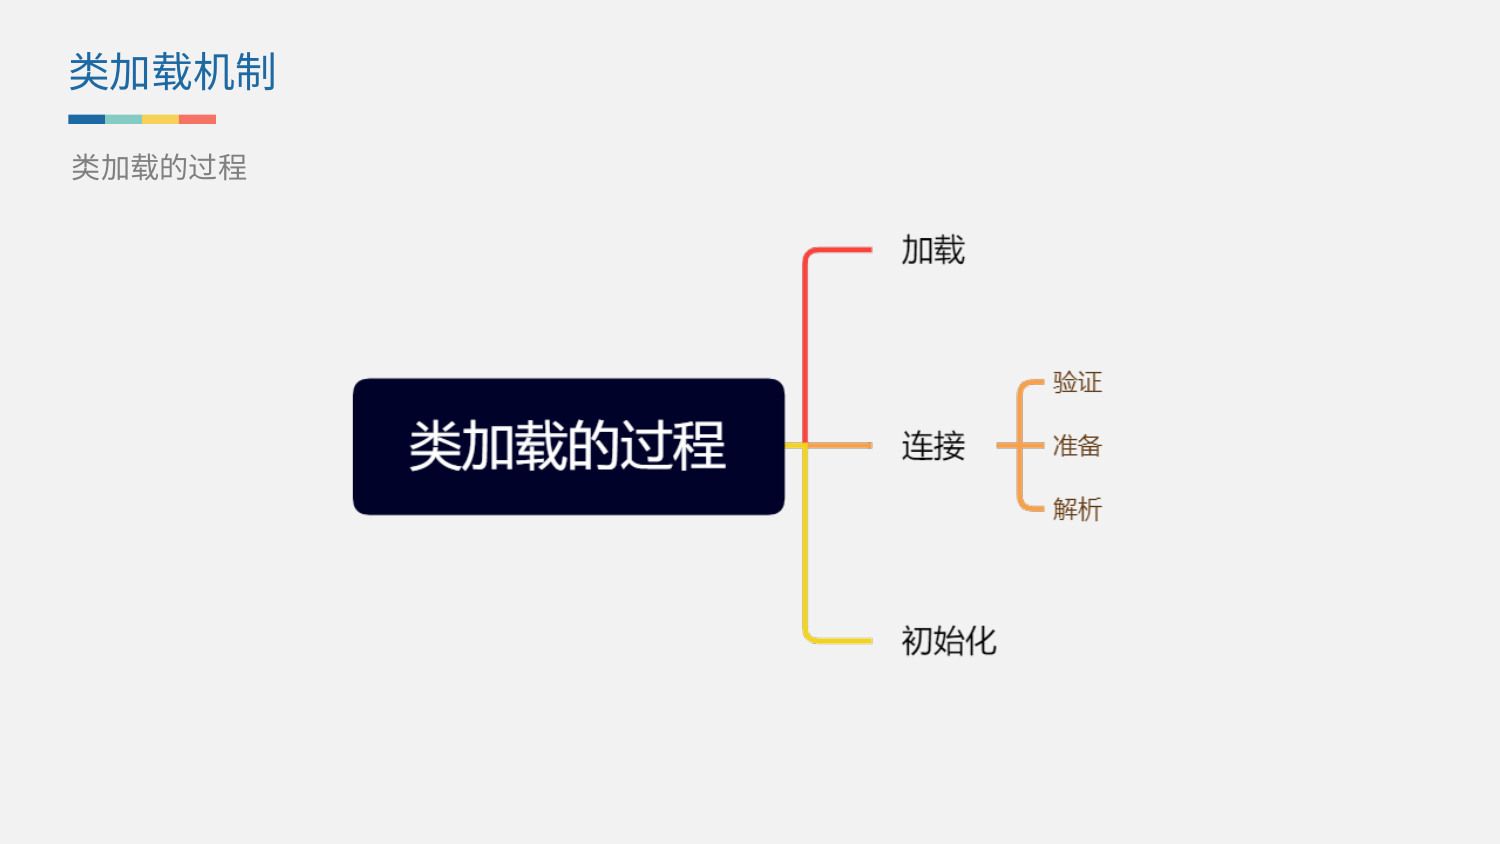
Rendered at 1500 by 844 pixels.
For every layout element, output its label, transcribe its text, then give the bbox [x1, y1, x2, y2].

text_box 类加载的过程 [57, 142, 259, 193]
picture [264, 123, 1201, 768]
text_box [68, 114, 217, 125]
text_box 类加载机制 [68, 45, 609, 96]
